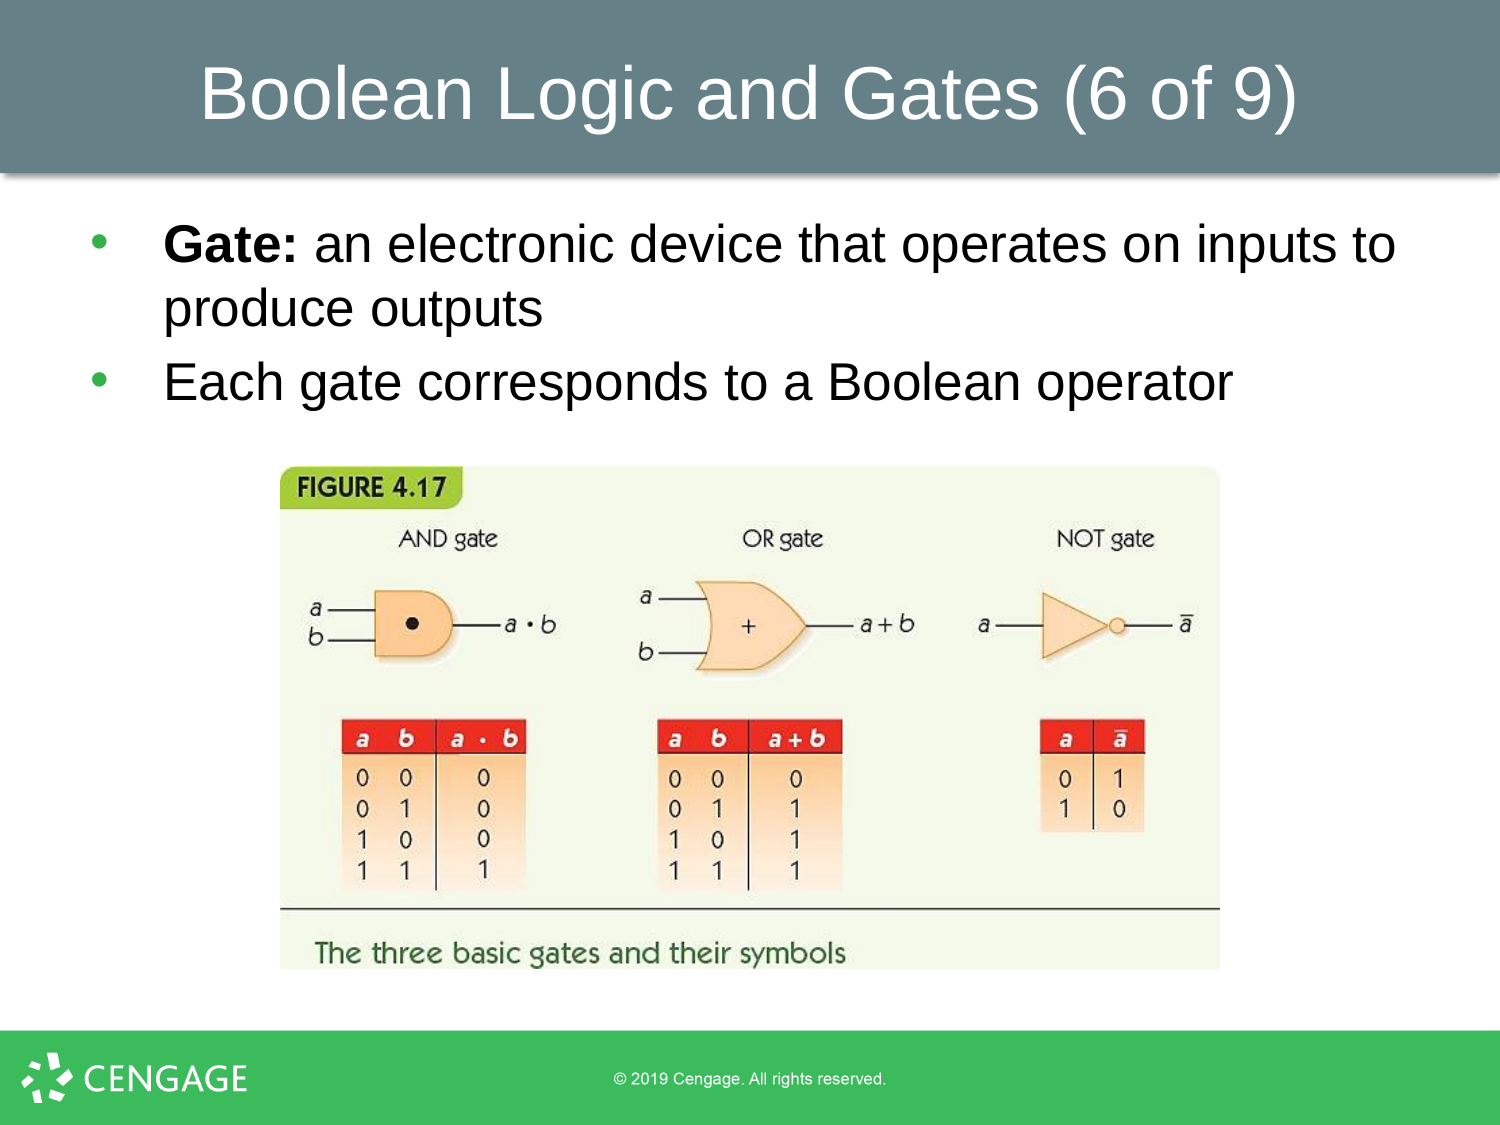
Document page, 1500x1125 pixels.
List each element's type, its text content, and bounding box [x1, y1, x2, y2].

title Boolean Logic and Gates (6 of 9) [0, 2, 1500, 177]
list Gate: an electronic device that operates on inputs to produce outputs Each gate corresponds to a Boolean operator [75, 201, 1425, 420]
picture [0, 177, 1500, 1125]
